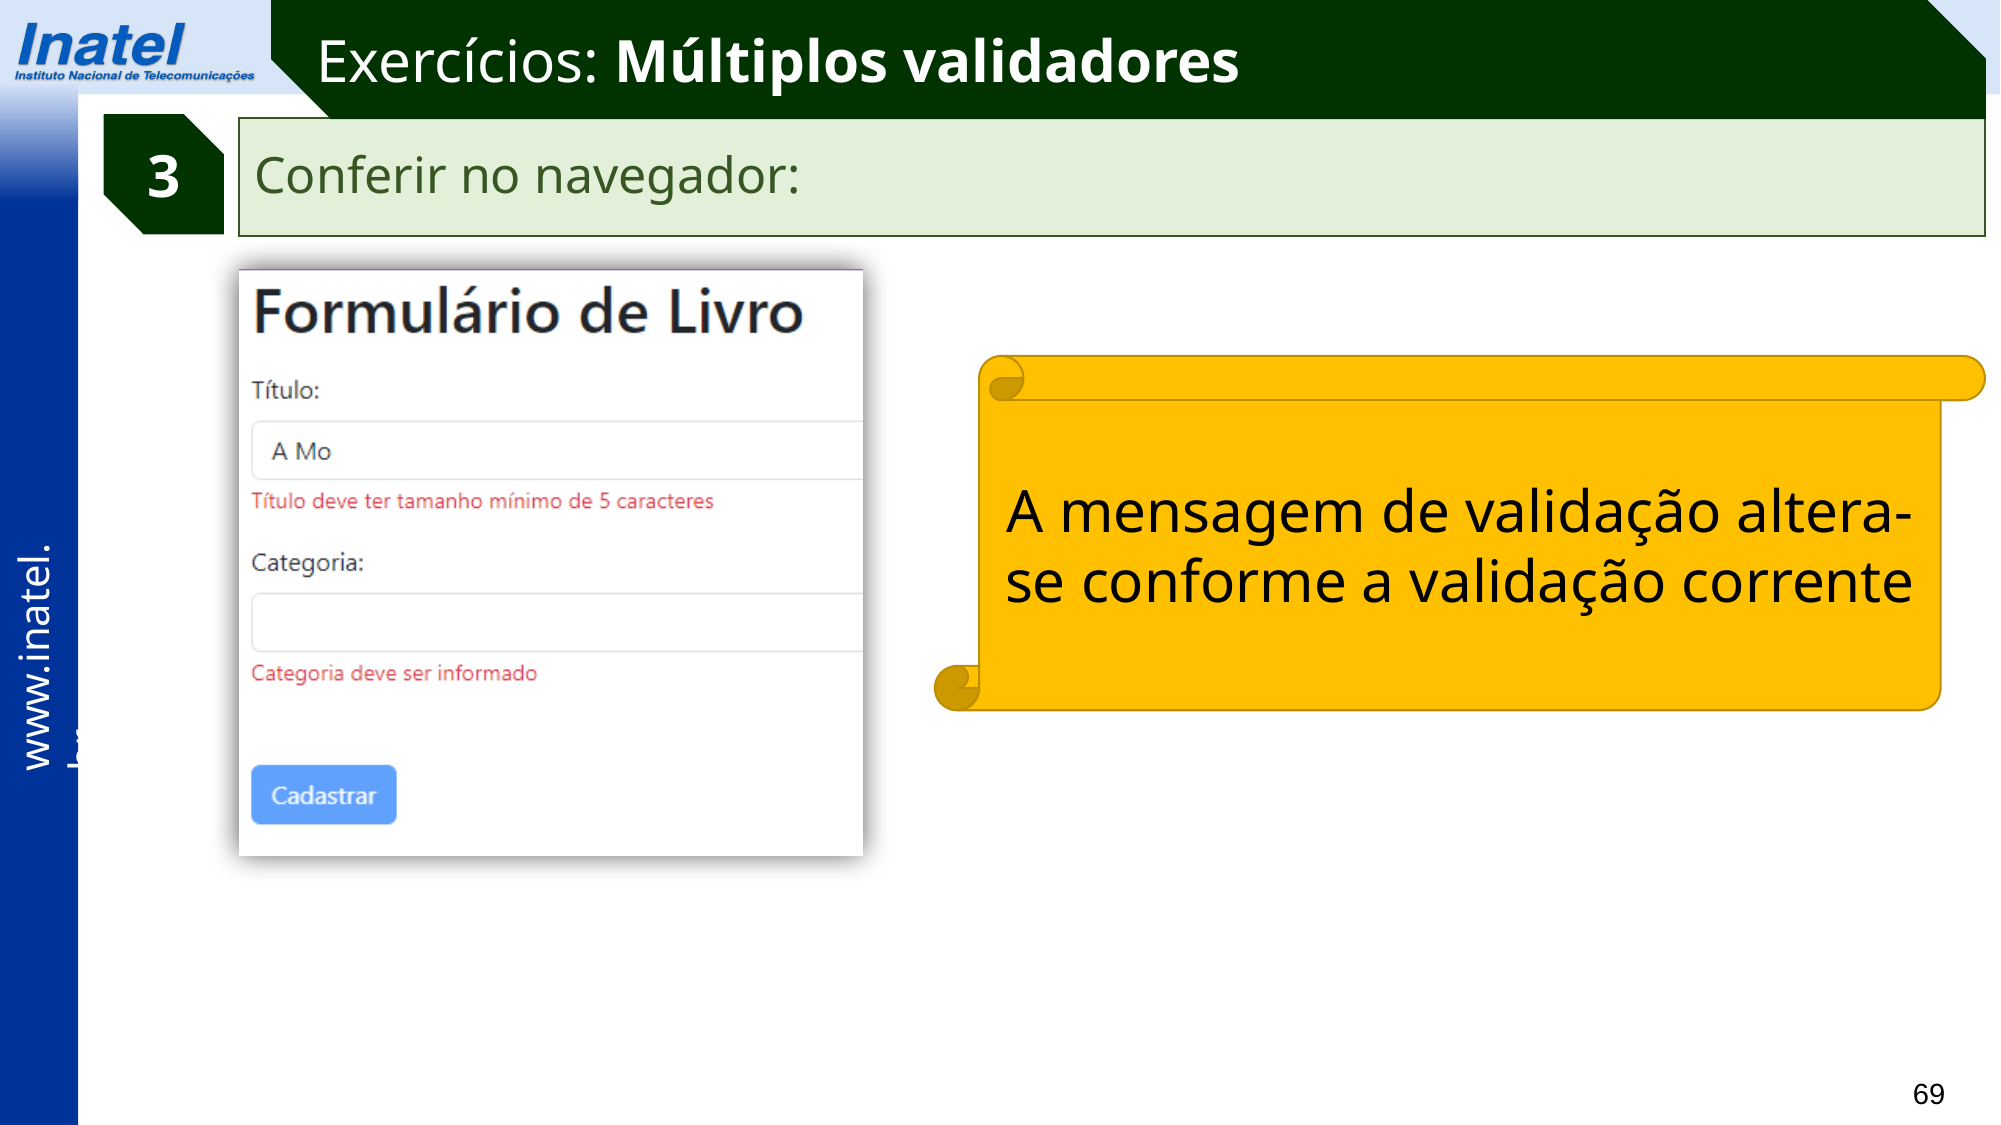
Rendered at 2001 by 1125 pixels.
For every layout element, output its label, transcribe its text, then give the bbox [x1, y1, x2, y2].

text_box Exercícios: Múltiplos validadores [272, 0, 1985, 119]
text_box A mensagem de validação altera-se conforme a validação corrente [933, 354, 1986, 712]
picture [12, 20, 258, 85]
text_box Conferir no navegador: [239, 118, 1985, 237]
text_box 3 [104, 115, 223, 234]
picture [239, 269, 863, 856]
